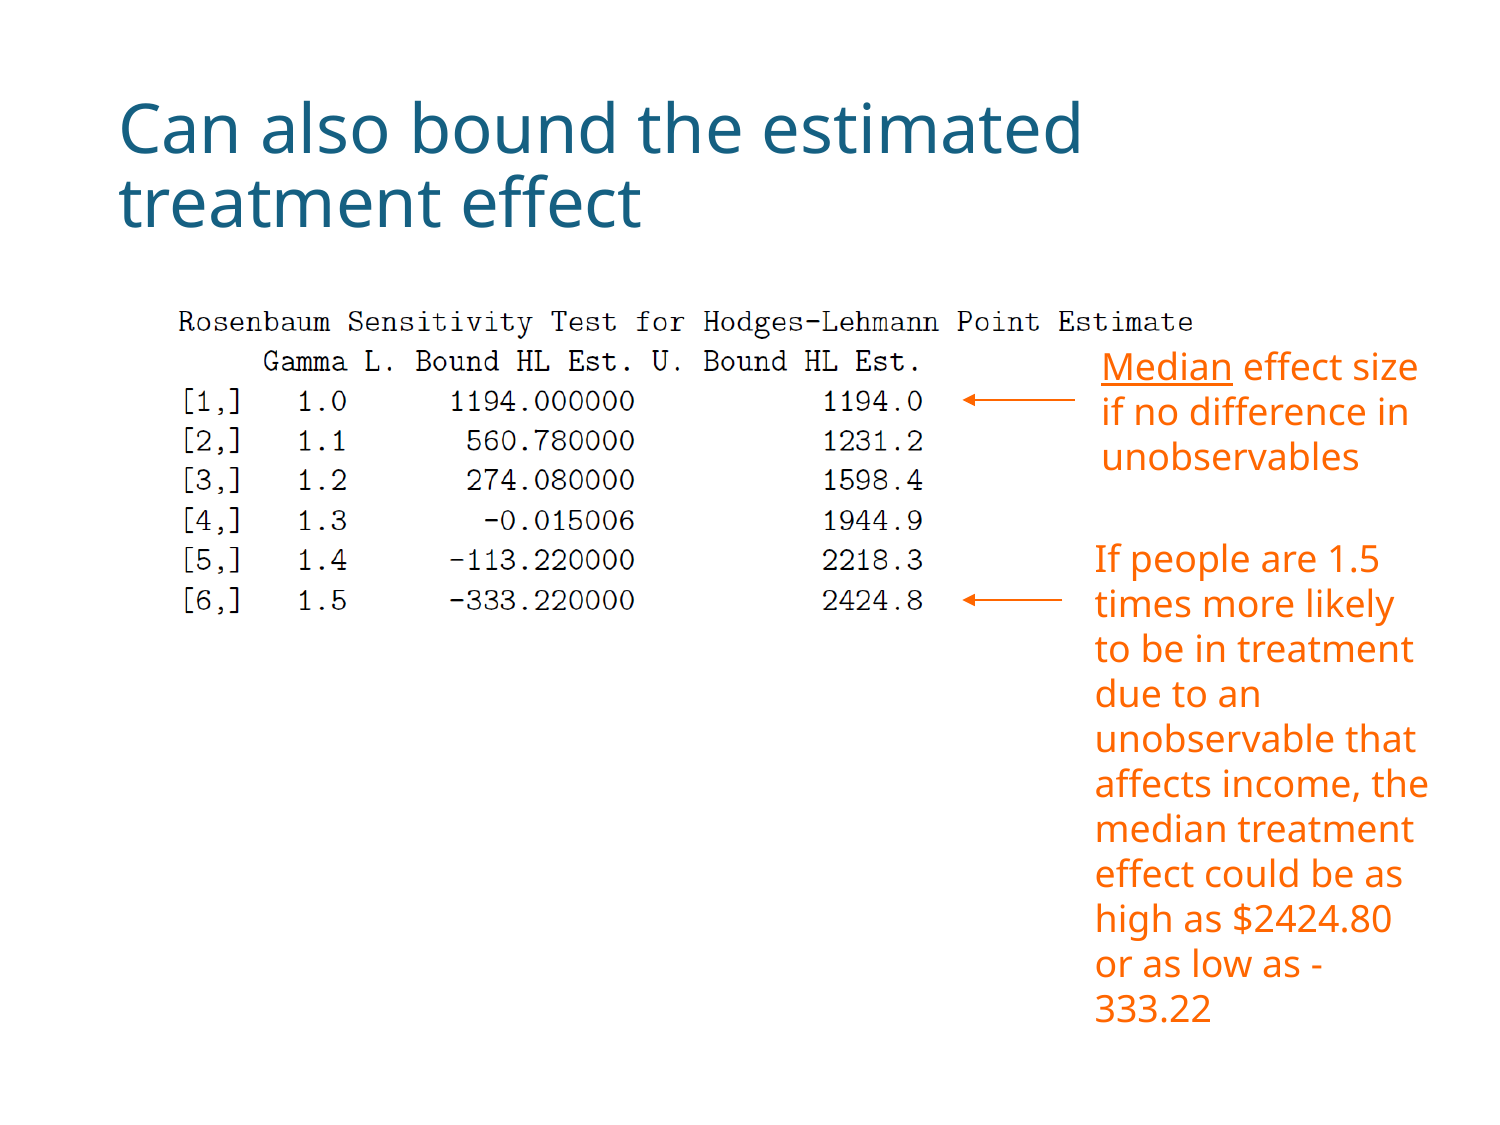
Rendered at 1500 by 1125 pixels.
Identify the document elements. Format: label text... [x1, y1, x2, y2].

text_box If people are 1.5 times more likely to be in treatment due to an unobservable that affects income, the median treatment effect could be as high as $2424.80 or as low as -333.22 [1079, 527, 1455, 1038]
text_box Median effect size if no difference in unobservables [1209, 335, 1462, 485]
title Can also bound the estimated treatment effect [103, 59, 1397, 278]
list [175, 299, 1209, 638]
